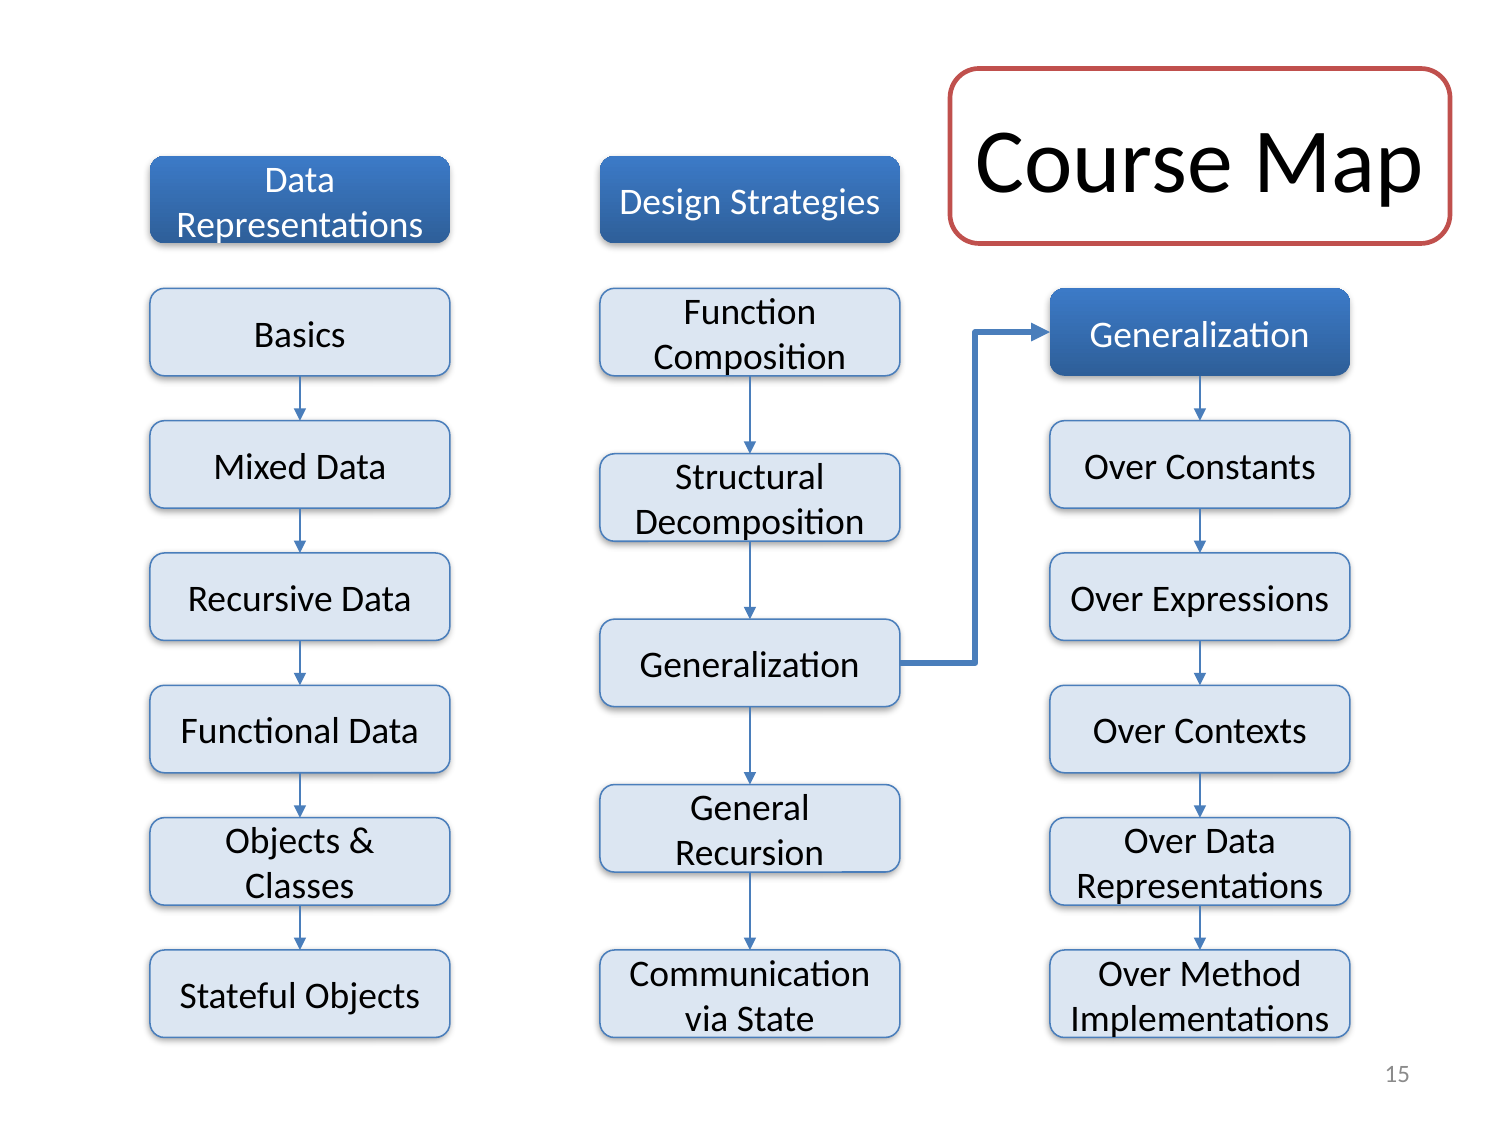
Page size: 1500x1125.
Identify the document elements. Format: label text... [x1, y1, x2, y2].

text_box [899, 331, 1051, 664]
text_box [149, 155, 451, 1038]
text_box Over Contexts [1049, 684, 1351, 774]
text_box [599, 155, 901, 1038]
text_box Over Constants [1054, 419, 1351, 509]
text_box Generalization [1049, 288, 1350, 376]
text_box Over Expressions [1054, 552, 1351, 642]
slide_number 15 [1074, 1042, 1425, 1103]
text_box Over Method Implementations [1049, 949, 1351, 1039]
text_box Over Data Representations [1049, 816, 1351, 906]
text_box Course Map [947, 66, 1453, 246]
